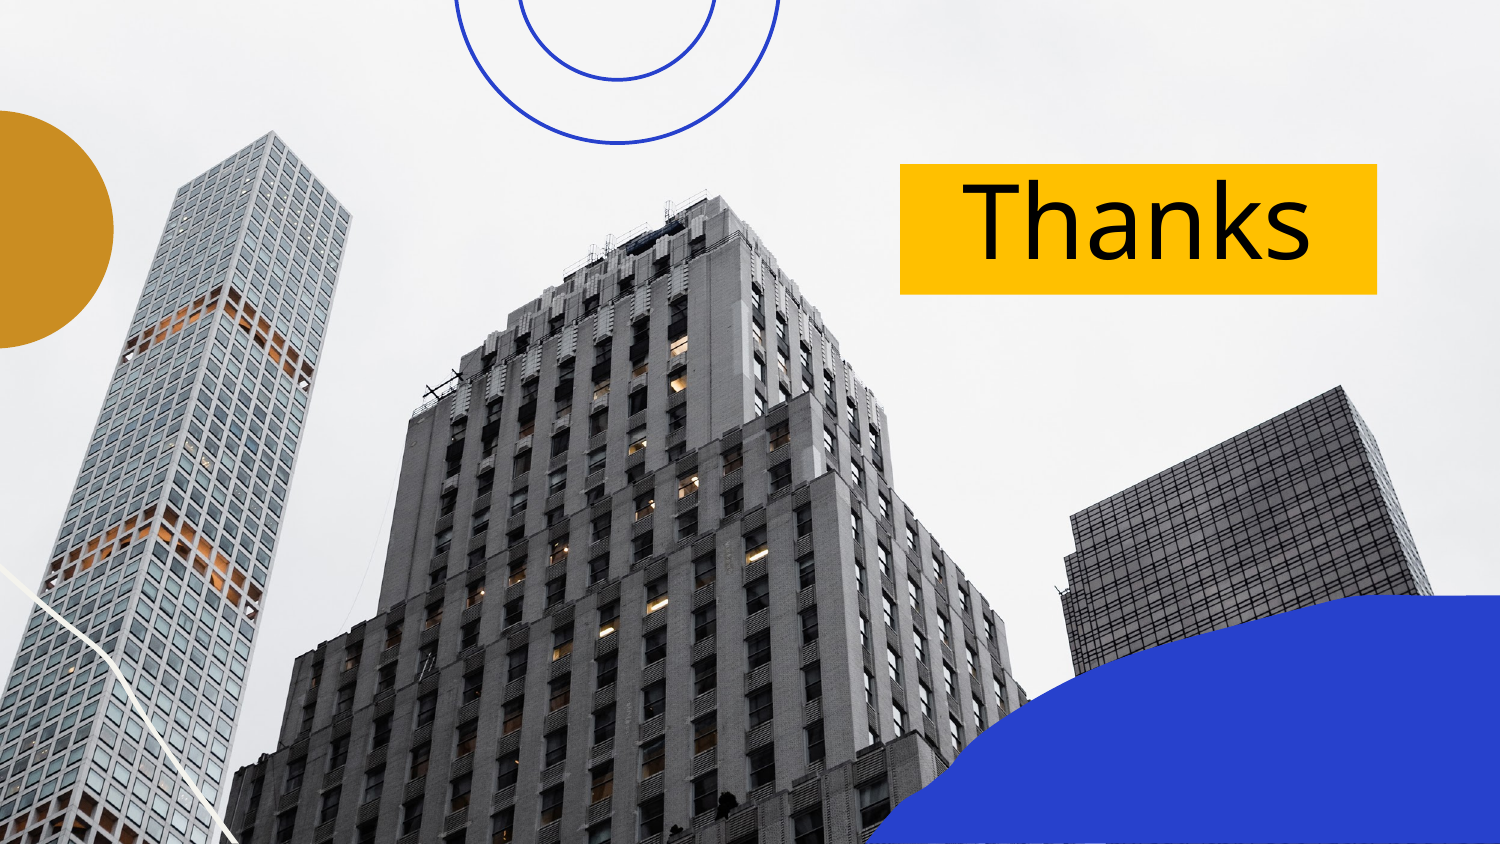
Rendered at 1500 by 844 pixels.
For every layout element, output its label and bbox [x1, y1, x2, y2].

text_box [0, 0, 1500, 844]
